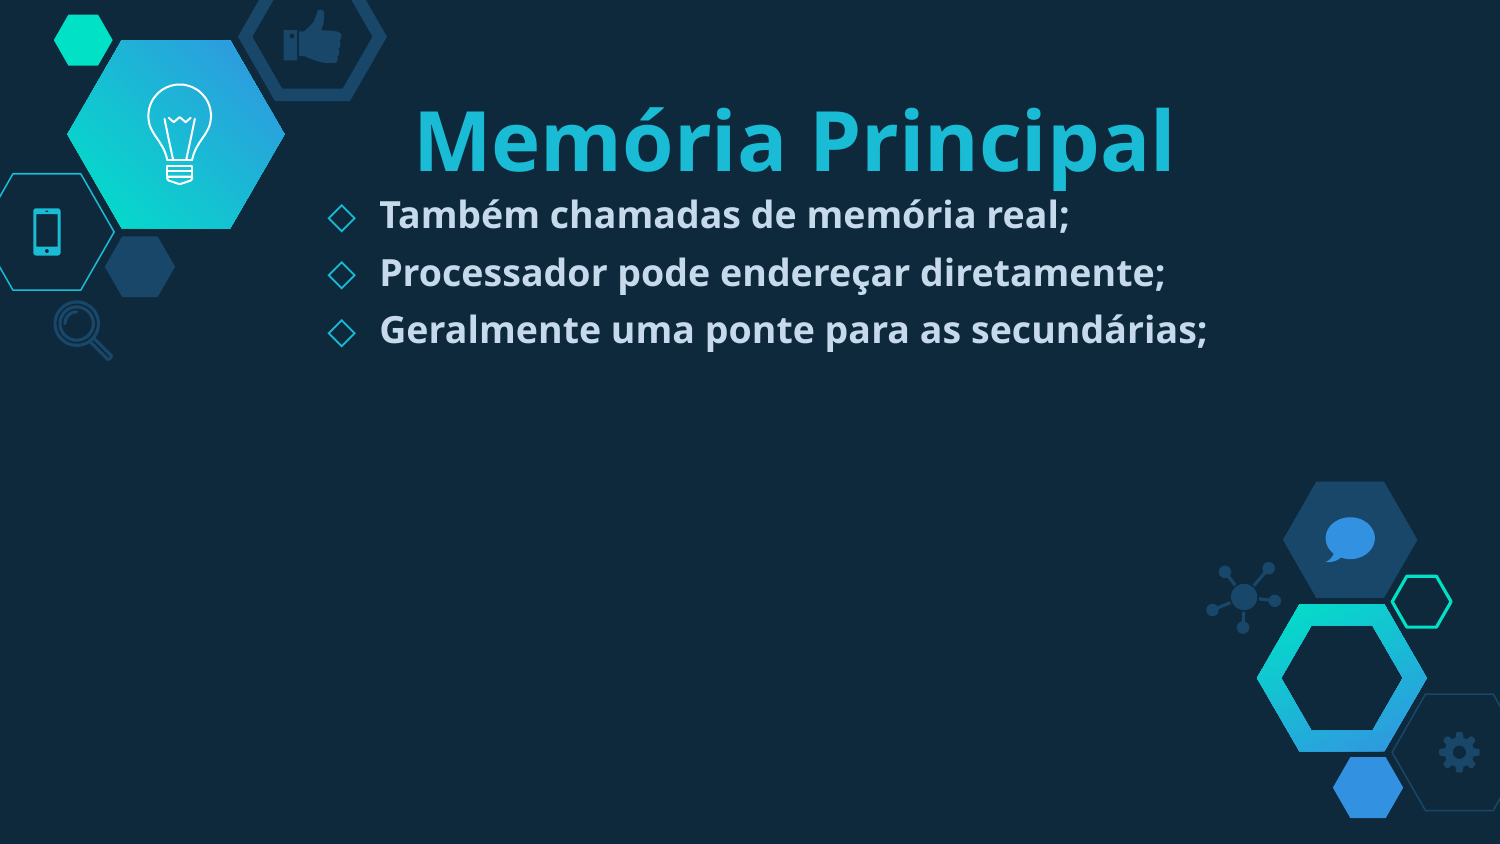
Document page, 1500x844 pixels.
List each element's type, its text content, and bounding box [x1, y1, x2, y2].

list Também chamadas de memória real; Processador pode endereçar diretamente; Geralmente uma ponte para as secundárias; [289, 176, 1342, 803]
title Memória Principal [398, 0, 1442, 204]
